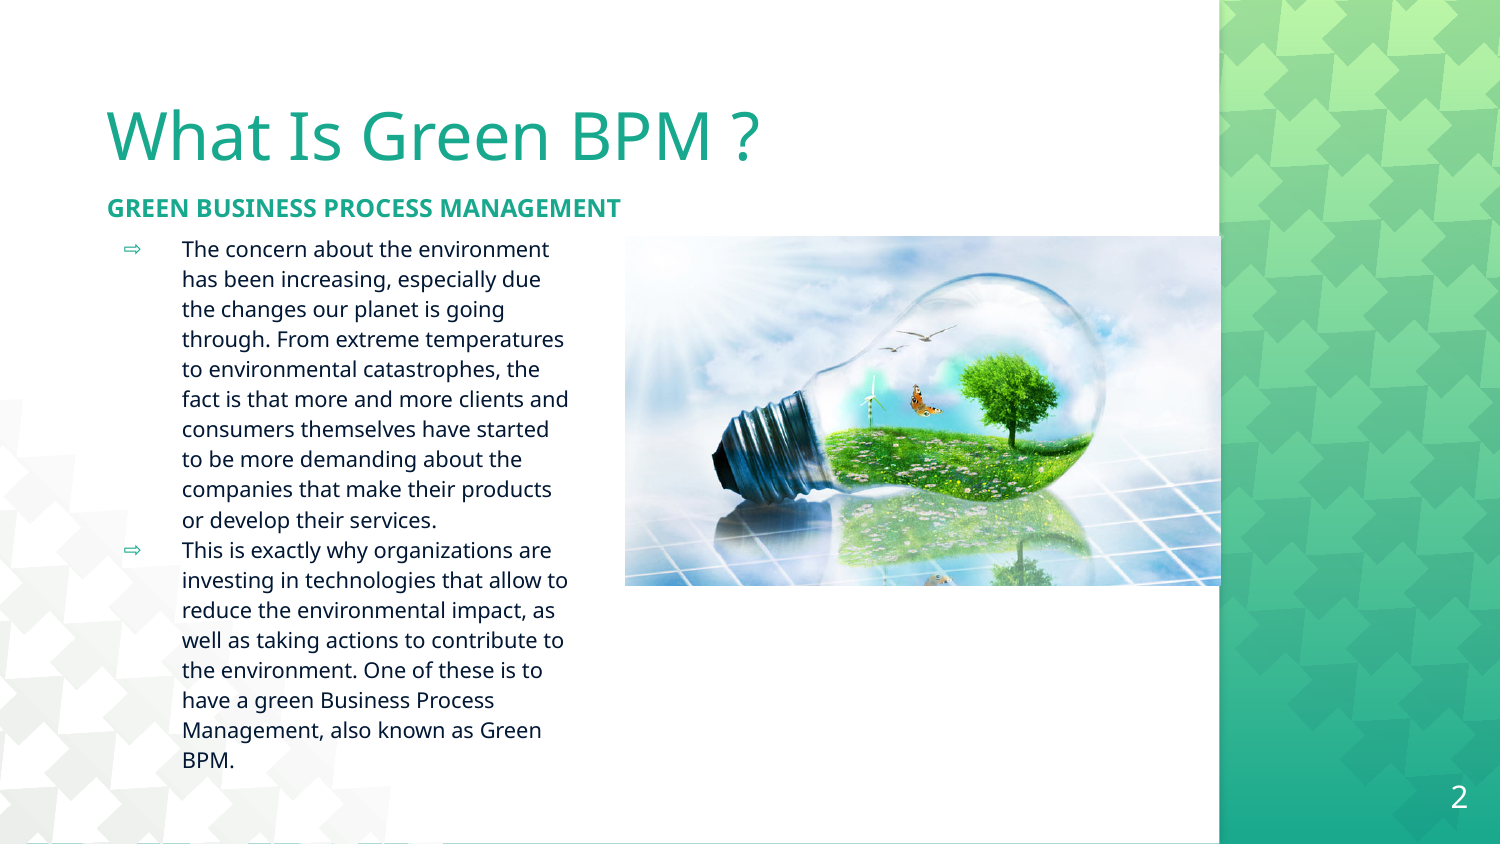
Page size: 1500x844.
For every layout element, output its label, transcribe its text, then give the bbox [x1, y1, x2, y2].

title What Is Green BPM ? [106, 103, 1113, 175]
picture [625, 236, 1221, 586]
slide_number 2 [1378, 766, 1469, 832]
list The concern about the environment has been increasing, especially due the changes our planet is going through. From extreme temperatures to environmental catastrophes, the fact is that more and more clients and consumers themselves have started to be more demanding about the companies that make their products or develop their services. This is exactly why organizations are investing in technologies that allow to reduce the environmental impact, as well as taking actions to contribute to the environment. One of these is to have a green Business Process Management, also known as Green BPM. [106, 231, 577, 774]
list GREEN BUSINESS PROCESS MANAGEMENT [106, 187, 1113, 221]
